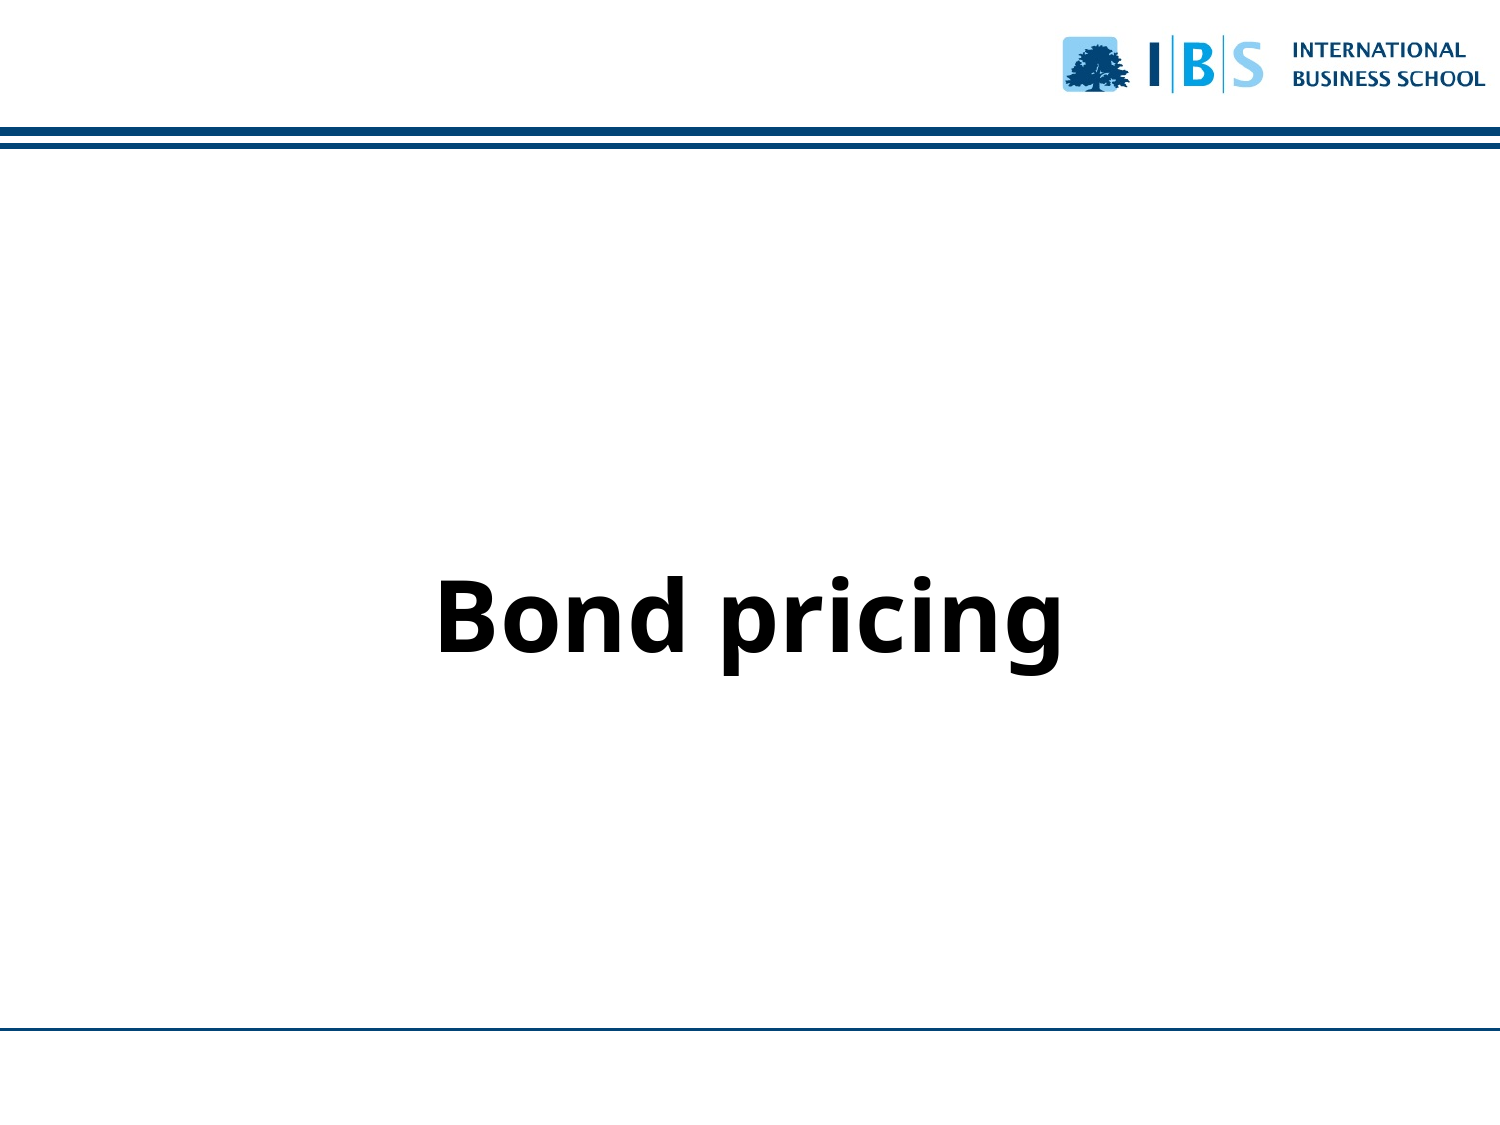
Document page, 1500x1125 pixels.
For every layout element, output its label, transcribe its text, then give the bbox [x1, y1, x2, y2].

picture [1055, 26, 1495, 96]
list Bond pricing [24, 160, 1475, 1010]
